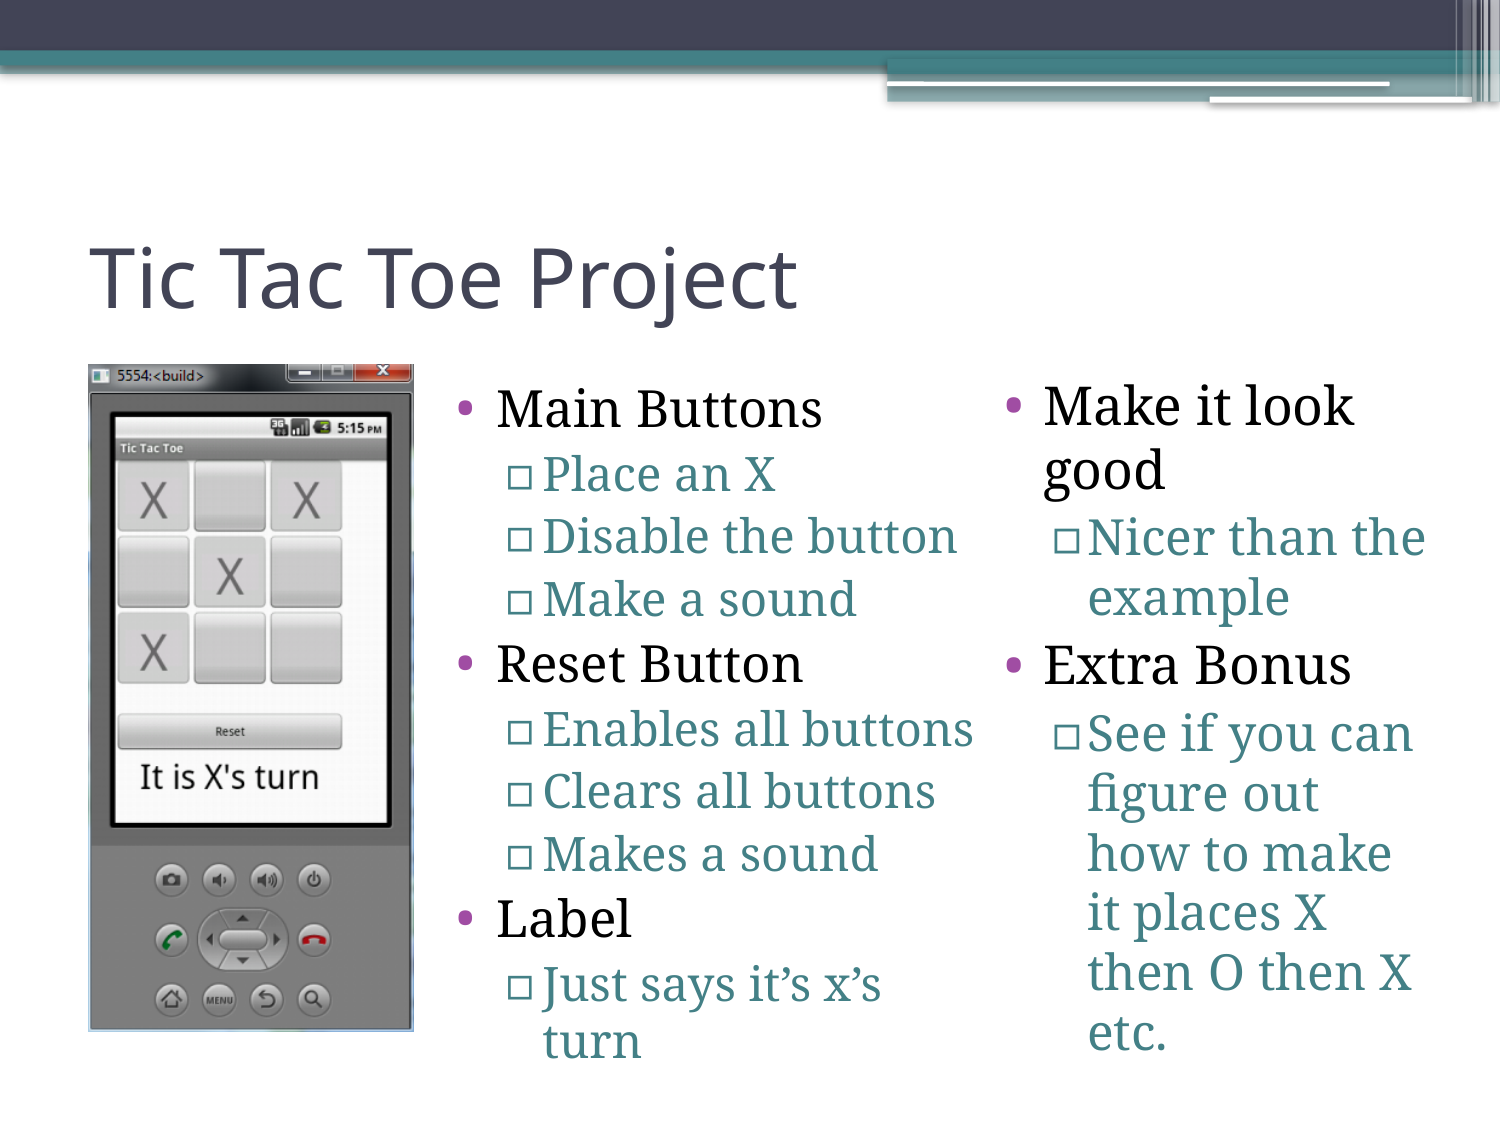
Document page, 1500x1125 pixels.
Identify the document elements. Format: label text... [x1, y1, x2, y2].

title Tic Tac Toe Project [75, 187, 1425, 363]
list Main Buttons Place an X Disable the button Make a sound Reset Button Enables all buttons Clears all buttons Makes a sound Label Just says it’s x’s turn [425, 368, 997, 1079]
picture [88, 363, 414, 1033]
text_box Make it look good Nicer than the example Extra Bonus See if you can figure out how to make it places X then O then X etc. [973, 364, 1450, 1074]
